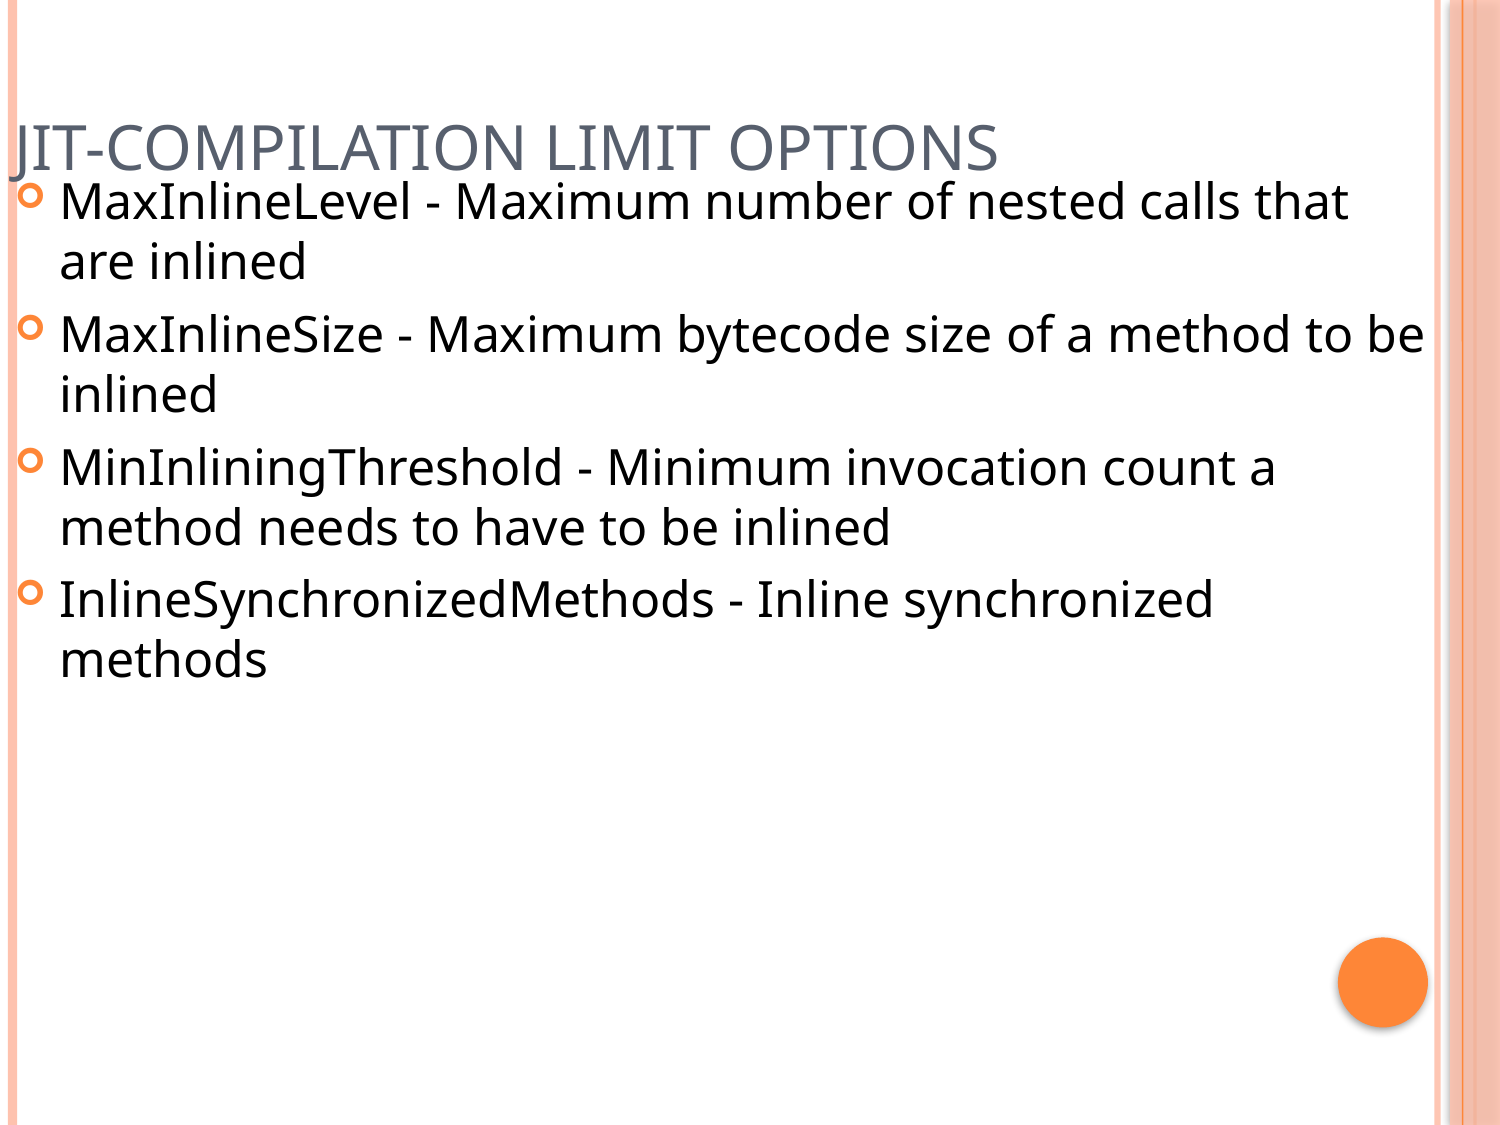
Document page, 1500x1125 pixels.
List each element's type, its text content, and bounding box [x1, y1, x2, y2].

subtitle MaxInlineLevel - Maximum number of nested calls that are inlined MaxInlineSize - Maximum bytecode size of a method to be inlined MinInliningThreshold - Minimum invocation count a method needs to have to be inlined InlineSynchronizedMethods - Inline synchronized methods [0, 162, 1450, 1100]
title JIT-Compilation Limit Options [0, 50, 1413, 162]
